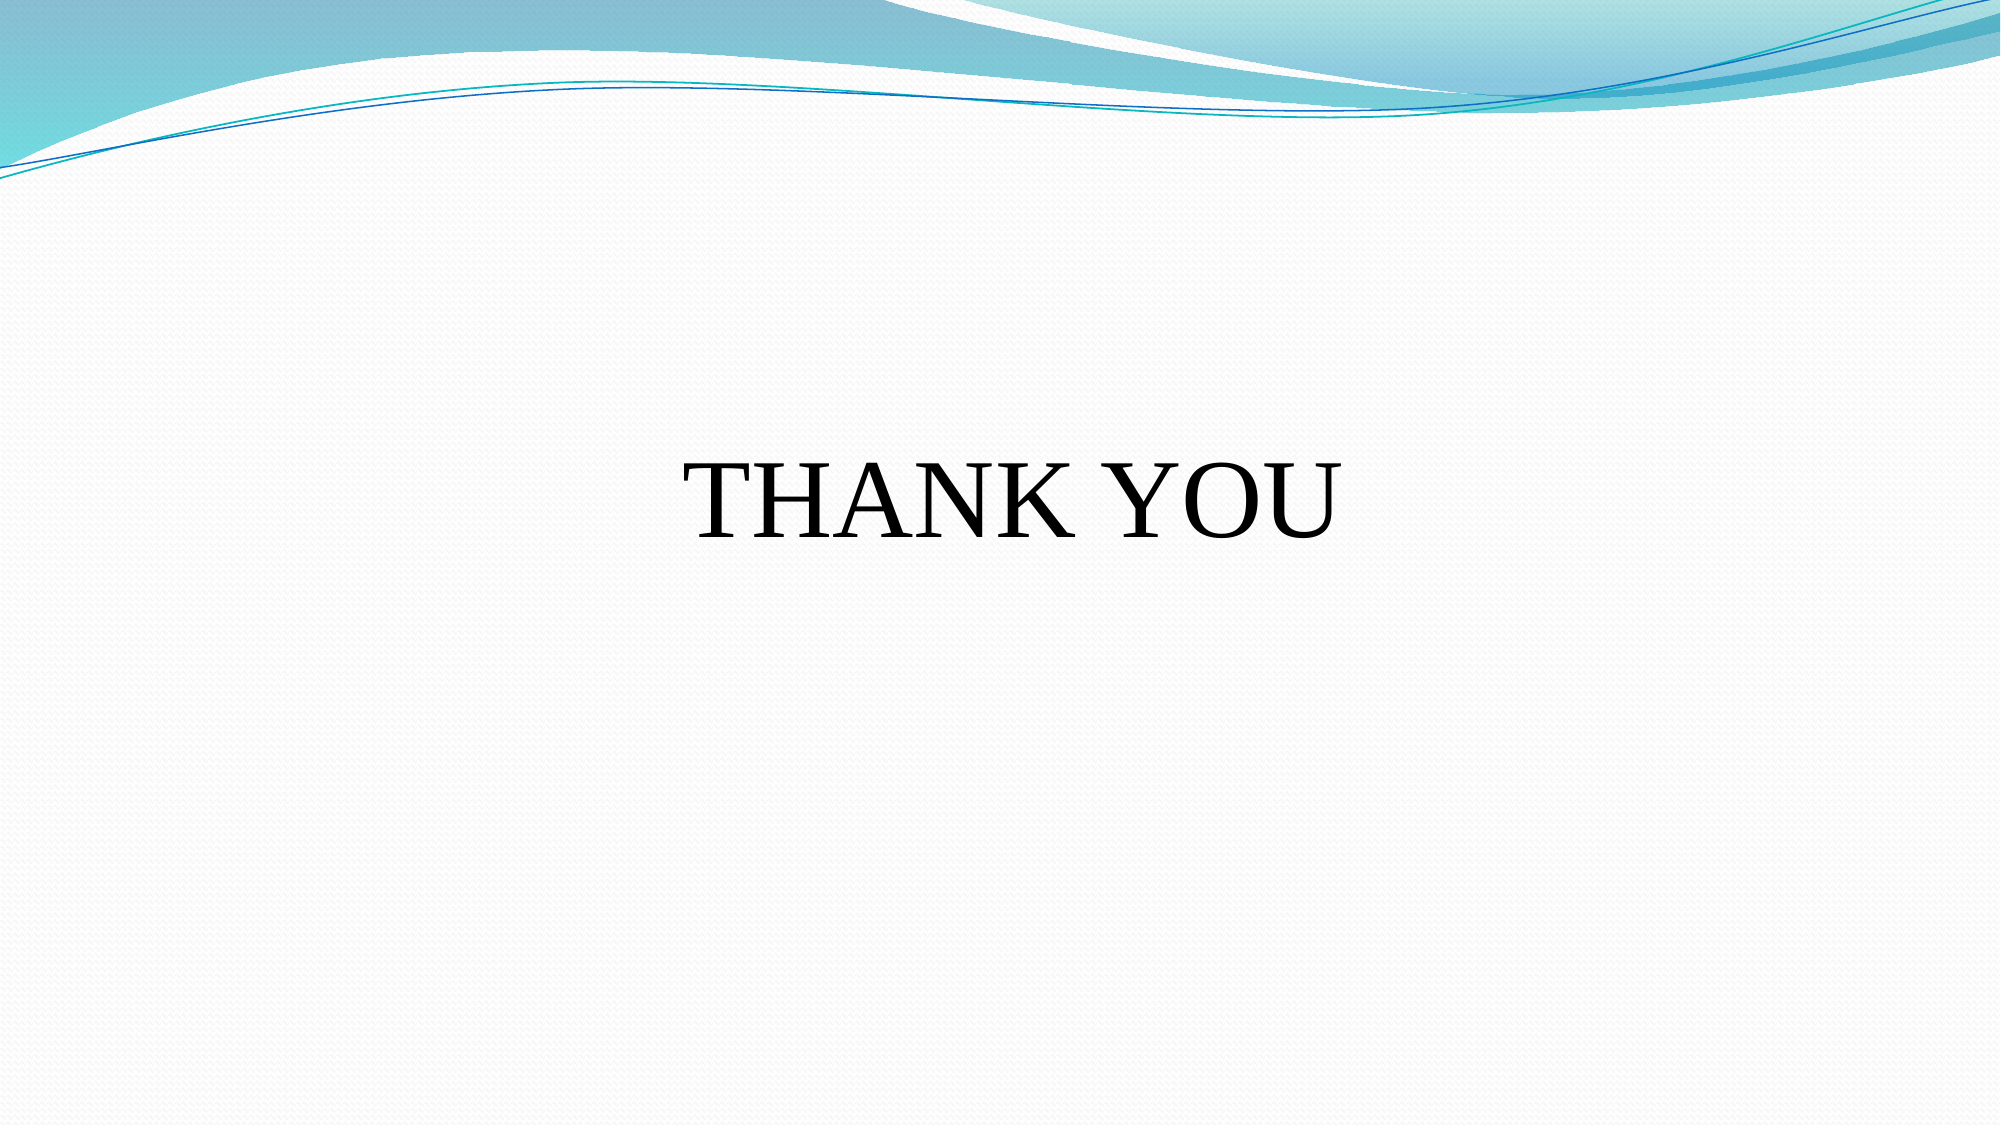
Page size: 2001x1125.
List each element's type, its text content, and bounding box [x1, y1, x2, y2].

text_box THANK YOU [589, 417, 1438, 568]
